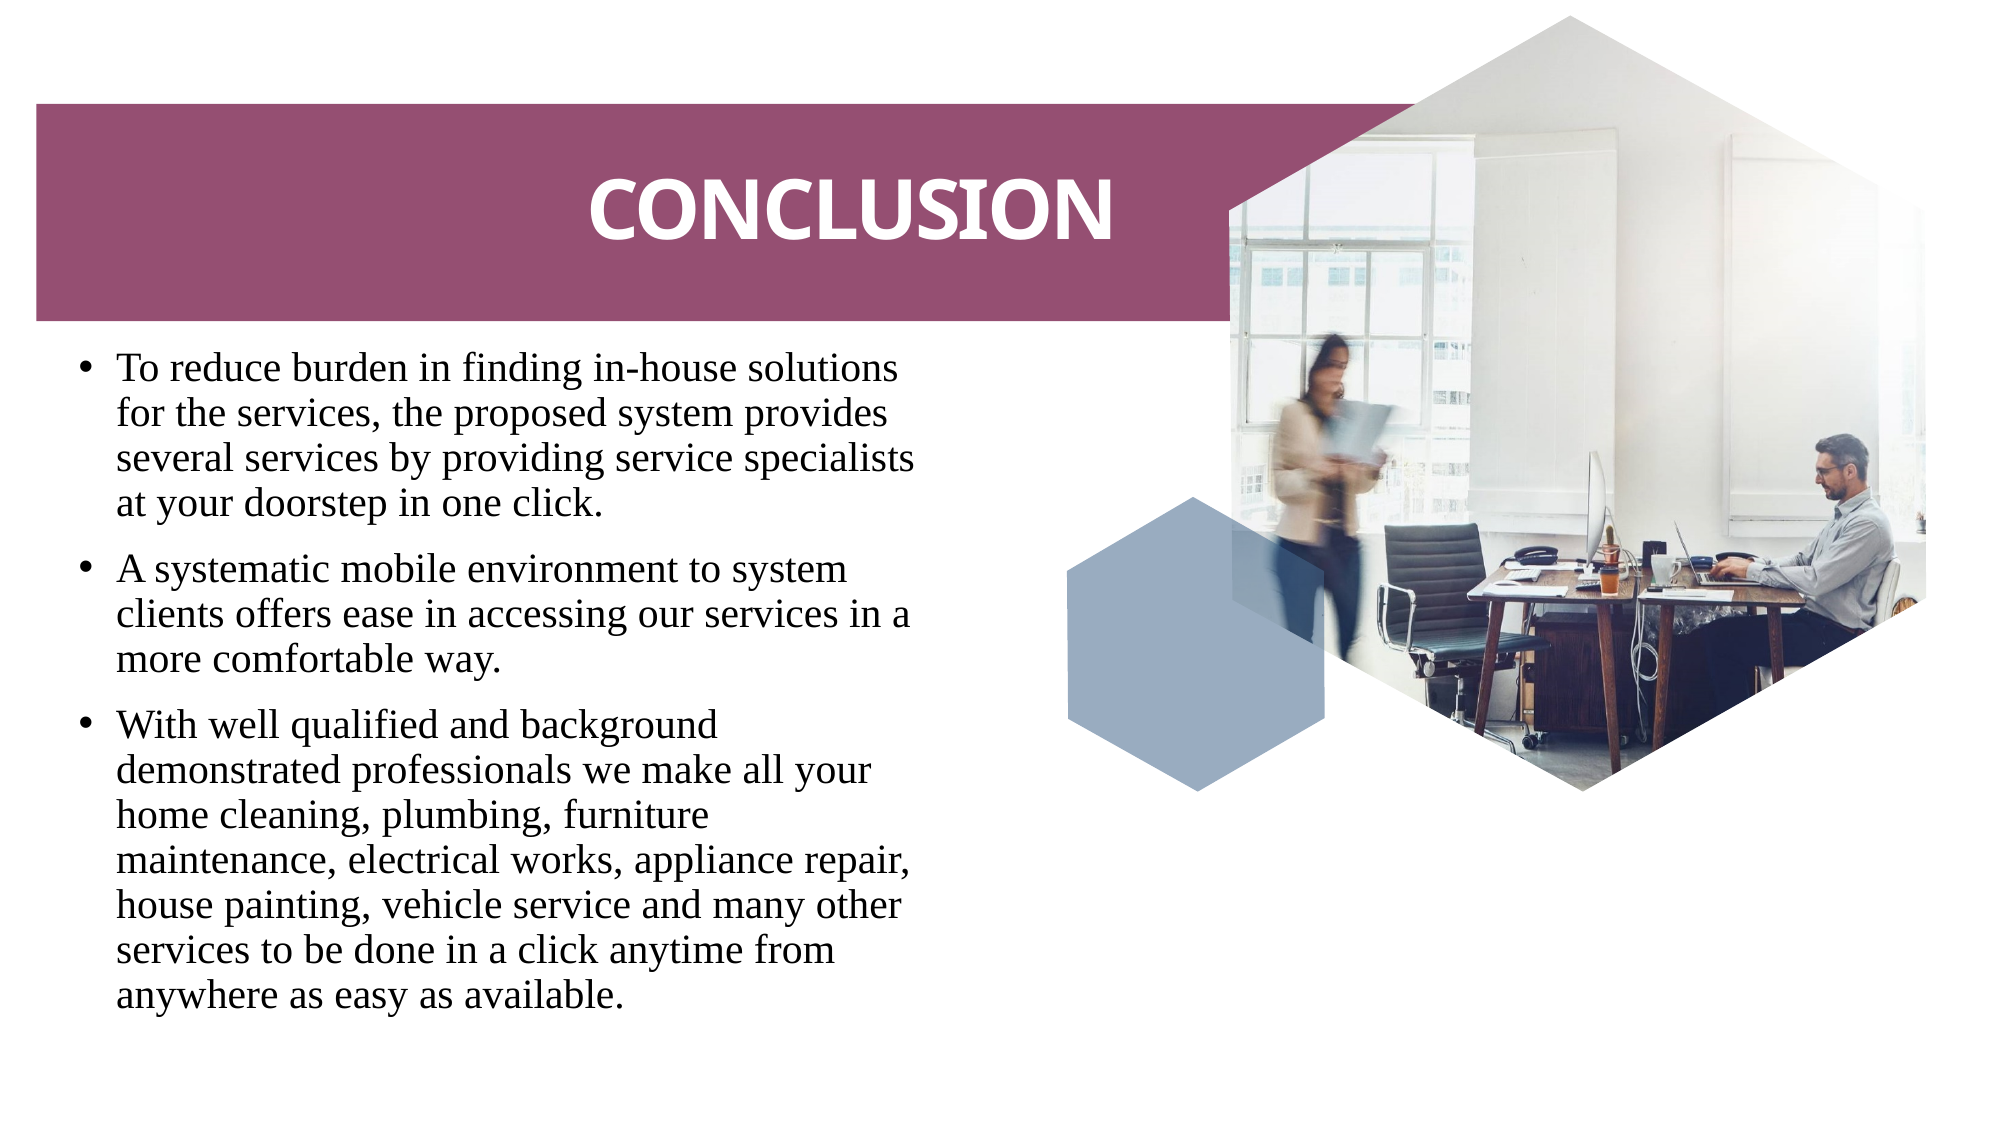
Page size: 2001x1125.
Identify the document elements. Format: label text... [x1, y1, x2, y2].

text_box To reduce burden in finding in-house solutions for the services, the proposed system provides several services by providing service specialists at your doorstep in one click. A systematic mobile environment to system clients offers ease in accessing our services in a more comfortable way. With well qualified and background demonstrated professionals we make all your home cleaning, plumbing, furniture maintenance, electrical works, appliance repair, house painting, vehicle service and many other services to be done in a click anytime from anywhere as easy as available. [63, 338, 950, 987]
text_box CONCLUSION [36, 103, 1229, 322]
picture [1066, 15, 1927, 792]
